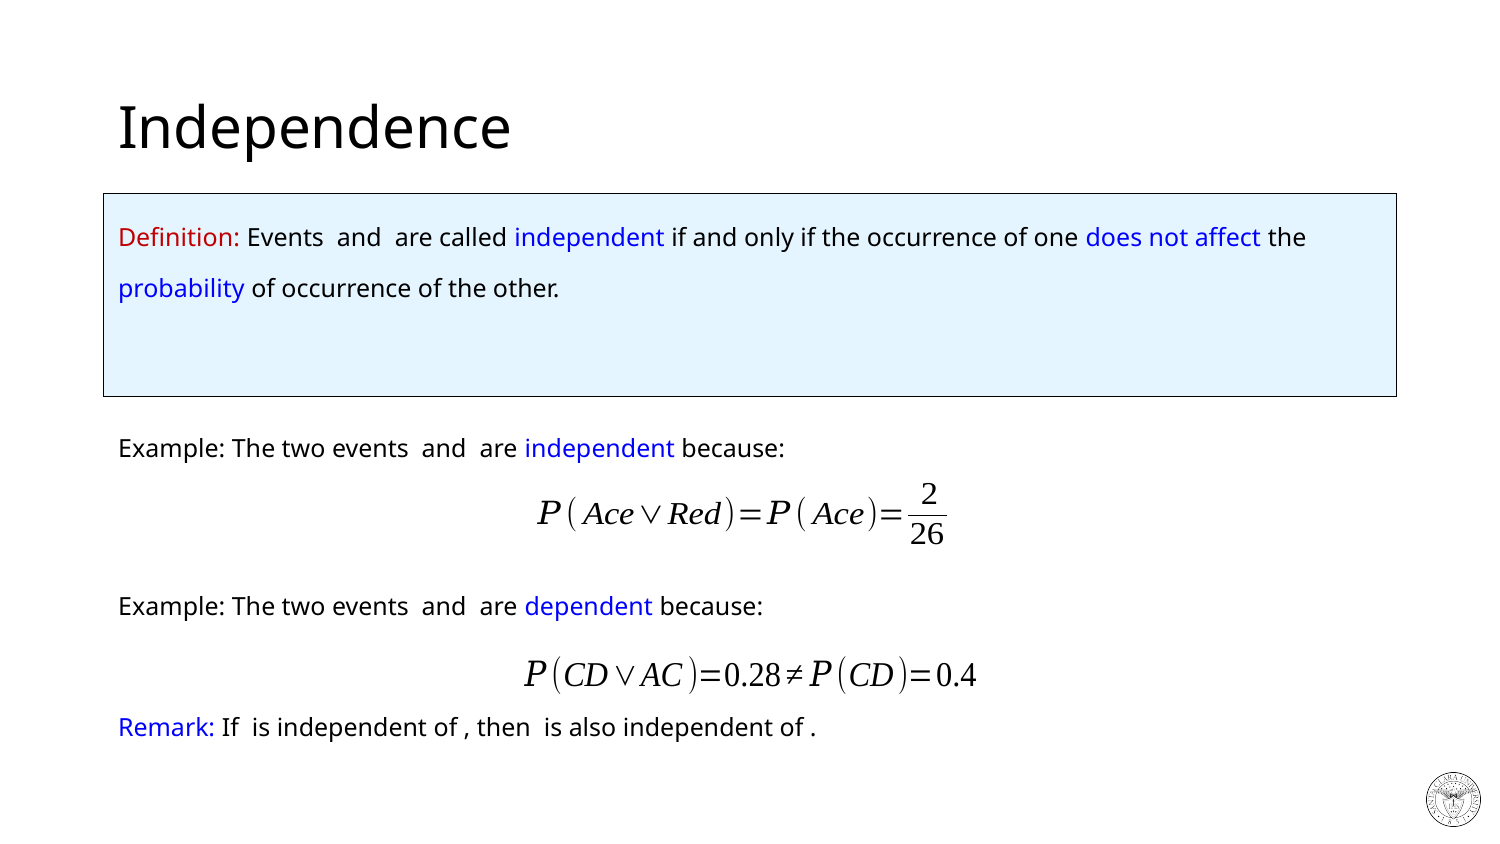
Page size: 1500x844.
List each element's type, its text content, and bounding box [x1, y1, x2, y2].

picture [1426, 772, 1481, 827]
title Independence [103, 44, 1397, 169]
